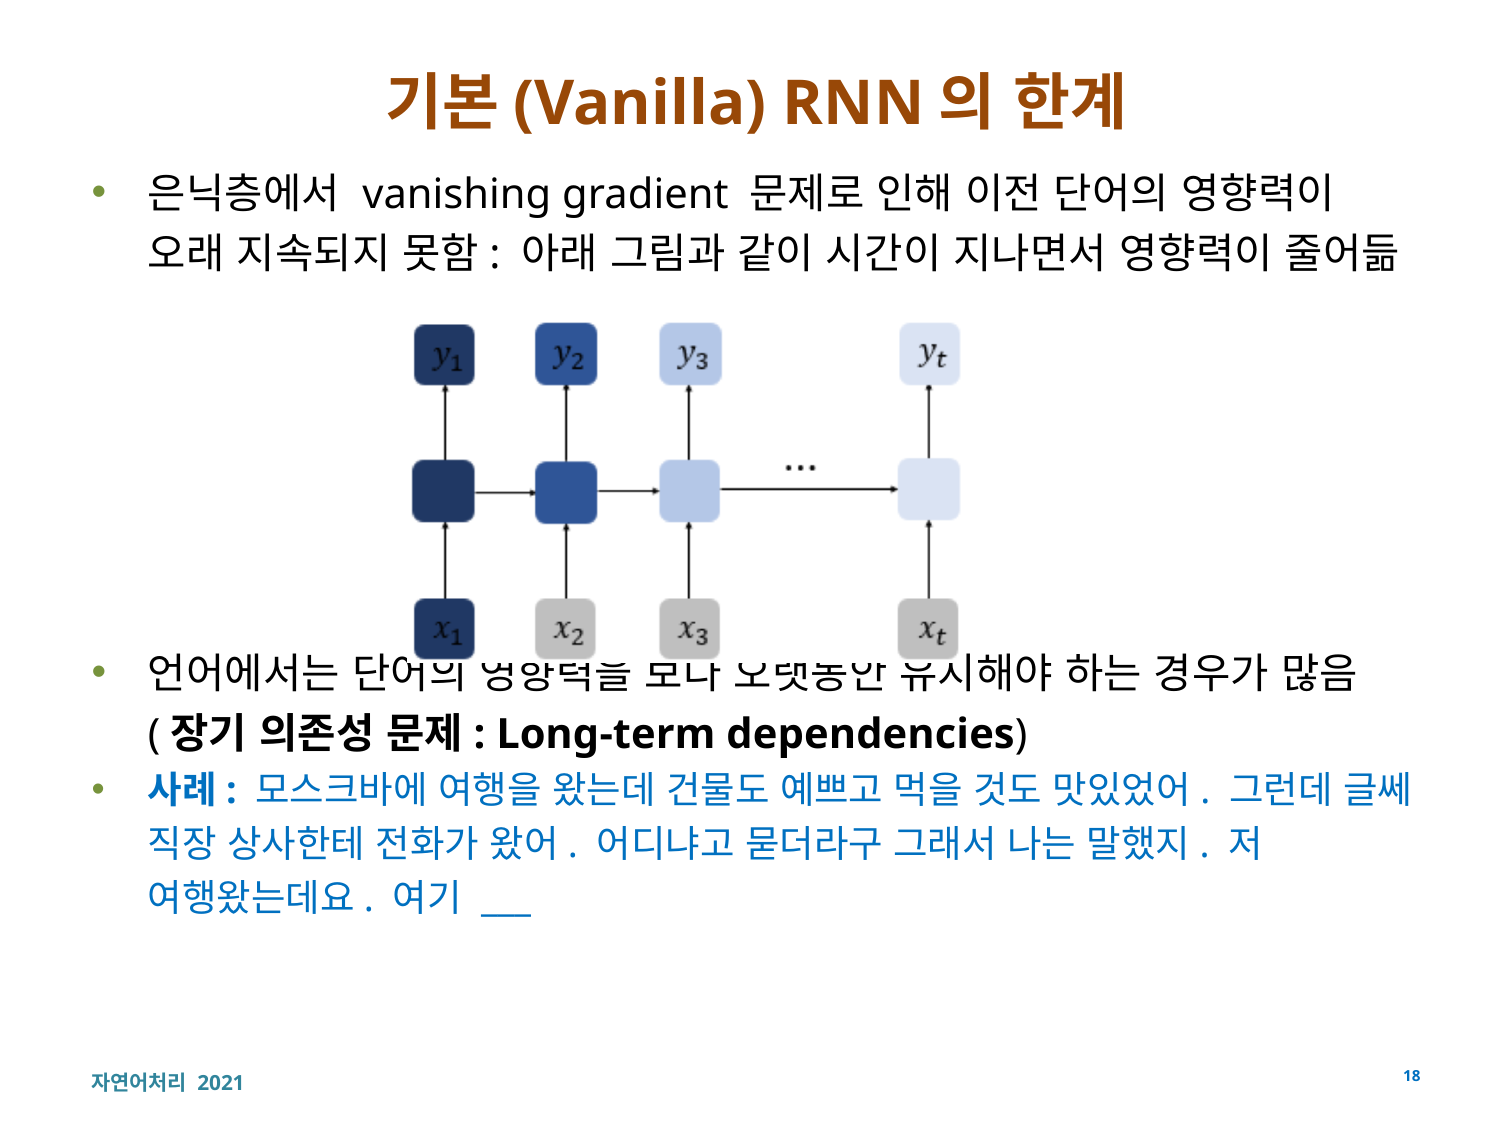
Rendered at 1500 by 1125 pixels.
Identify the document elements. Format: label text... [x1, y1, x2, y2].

title 기본(Vanilla) RNN의 한계 [76, 54, 1437, 145]
list 은닉층에서 vanishing gradient 문제로 인해 이전 단어의 영향력이 오래 지속되지 못함: 아래 그림과 같이 시간이 지나면서 영향력이 줄어듦 언어에서는 단어의 영향력을 보다 오랫동안 유지해야 하는 경우가 많음 (장기 의존성 문제: Long-term dependencies) 사례: 모스크바에 여행을 왔는데 건물도 예쁘고 먹을 것도 맛있었어. 그런데 글쎄 직장 상사한테 전화가 왔어. 어디냐고 묻더라구 그래서 나는 말했지. 저 여행왔는데요. 여기 ___ [76, 148, 1437, 835]
picture [407, 320, 967, 664]
